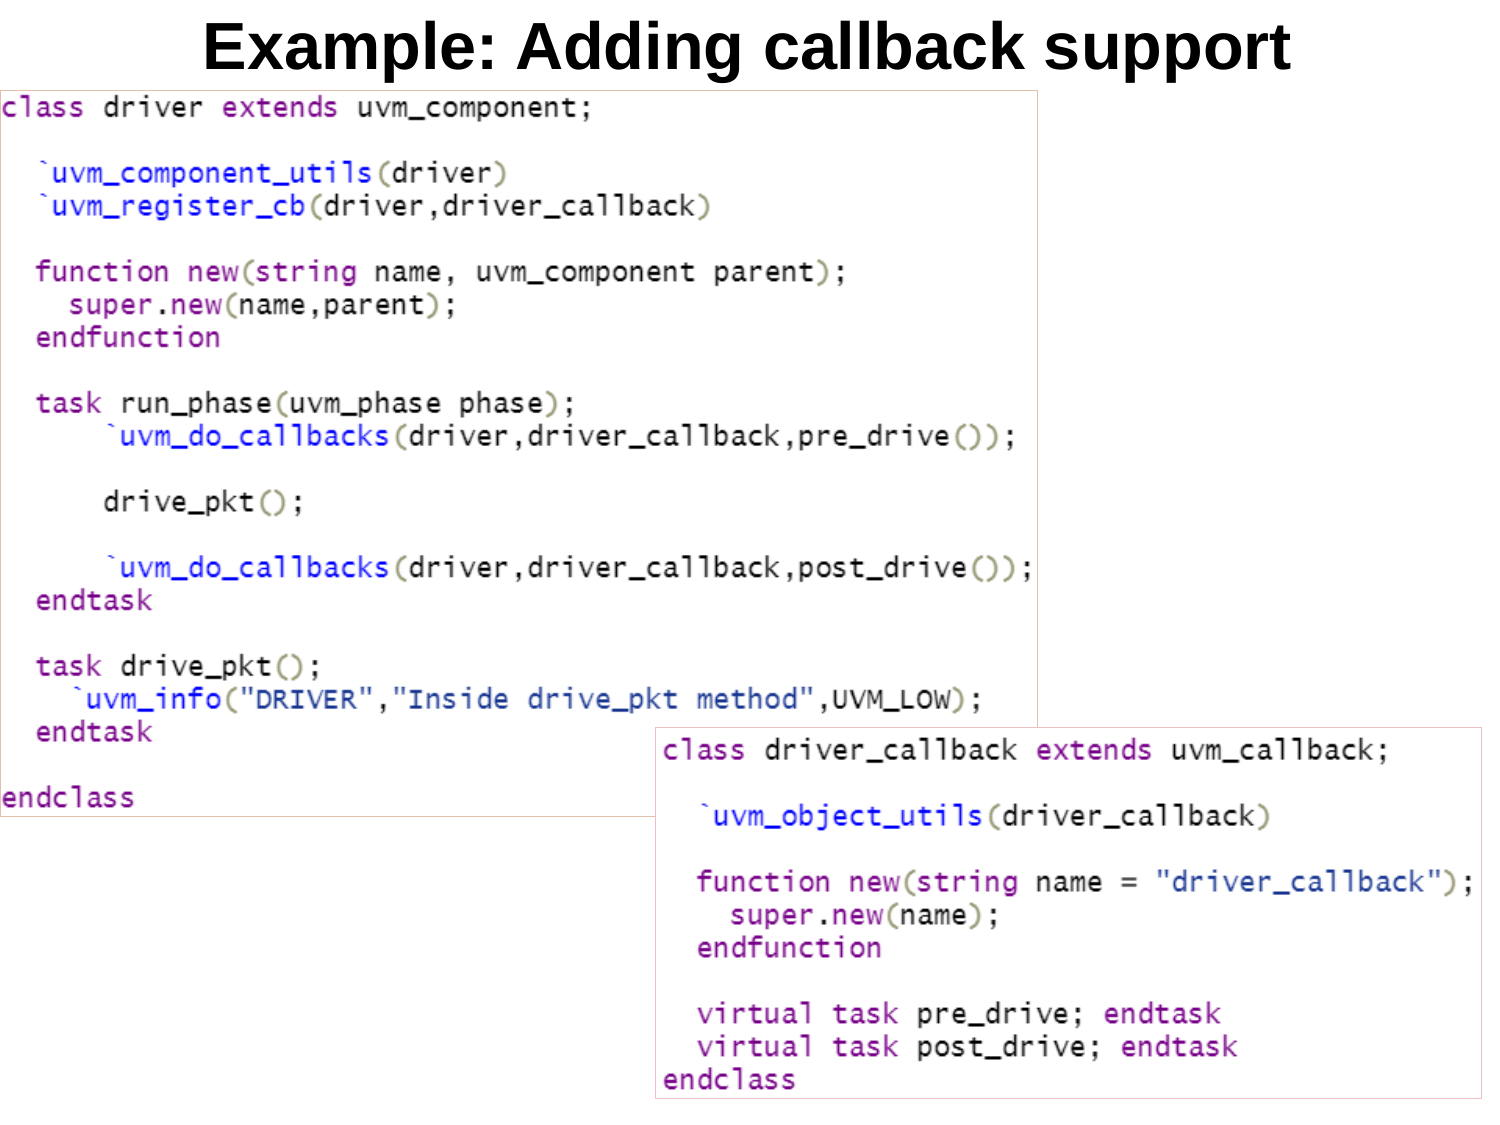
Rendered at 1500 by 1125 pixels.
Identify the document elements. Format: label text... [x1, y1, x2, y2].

picture [0, 89, 1483, 1099]
title Example: Adding callback support [187, 7, 1346, 79]
